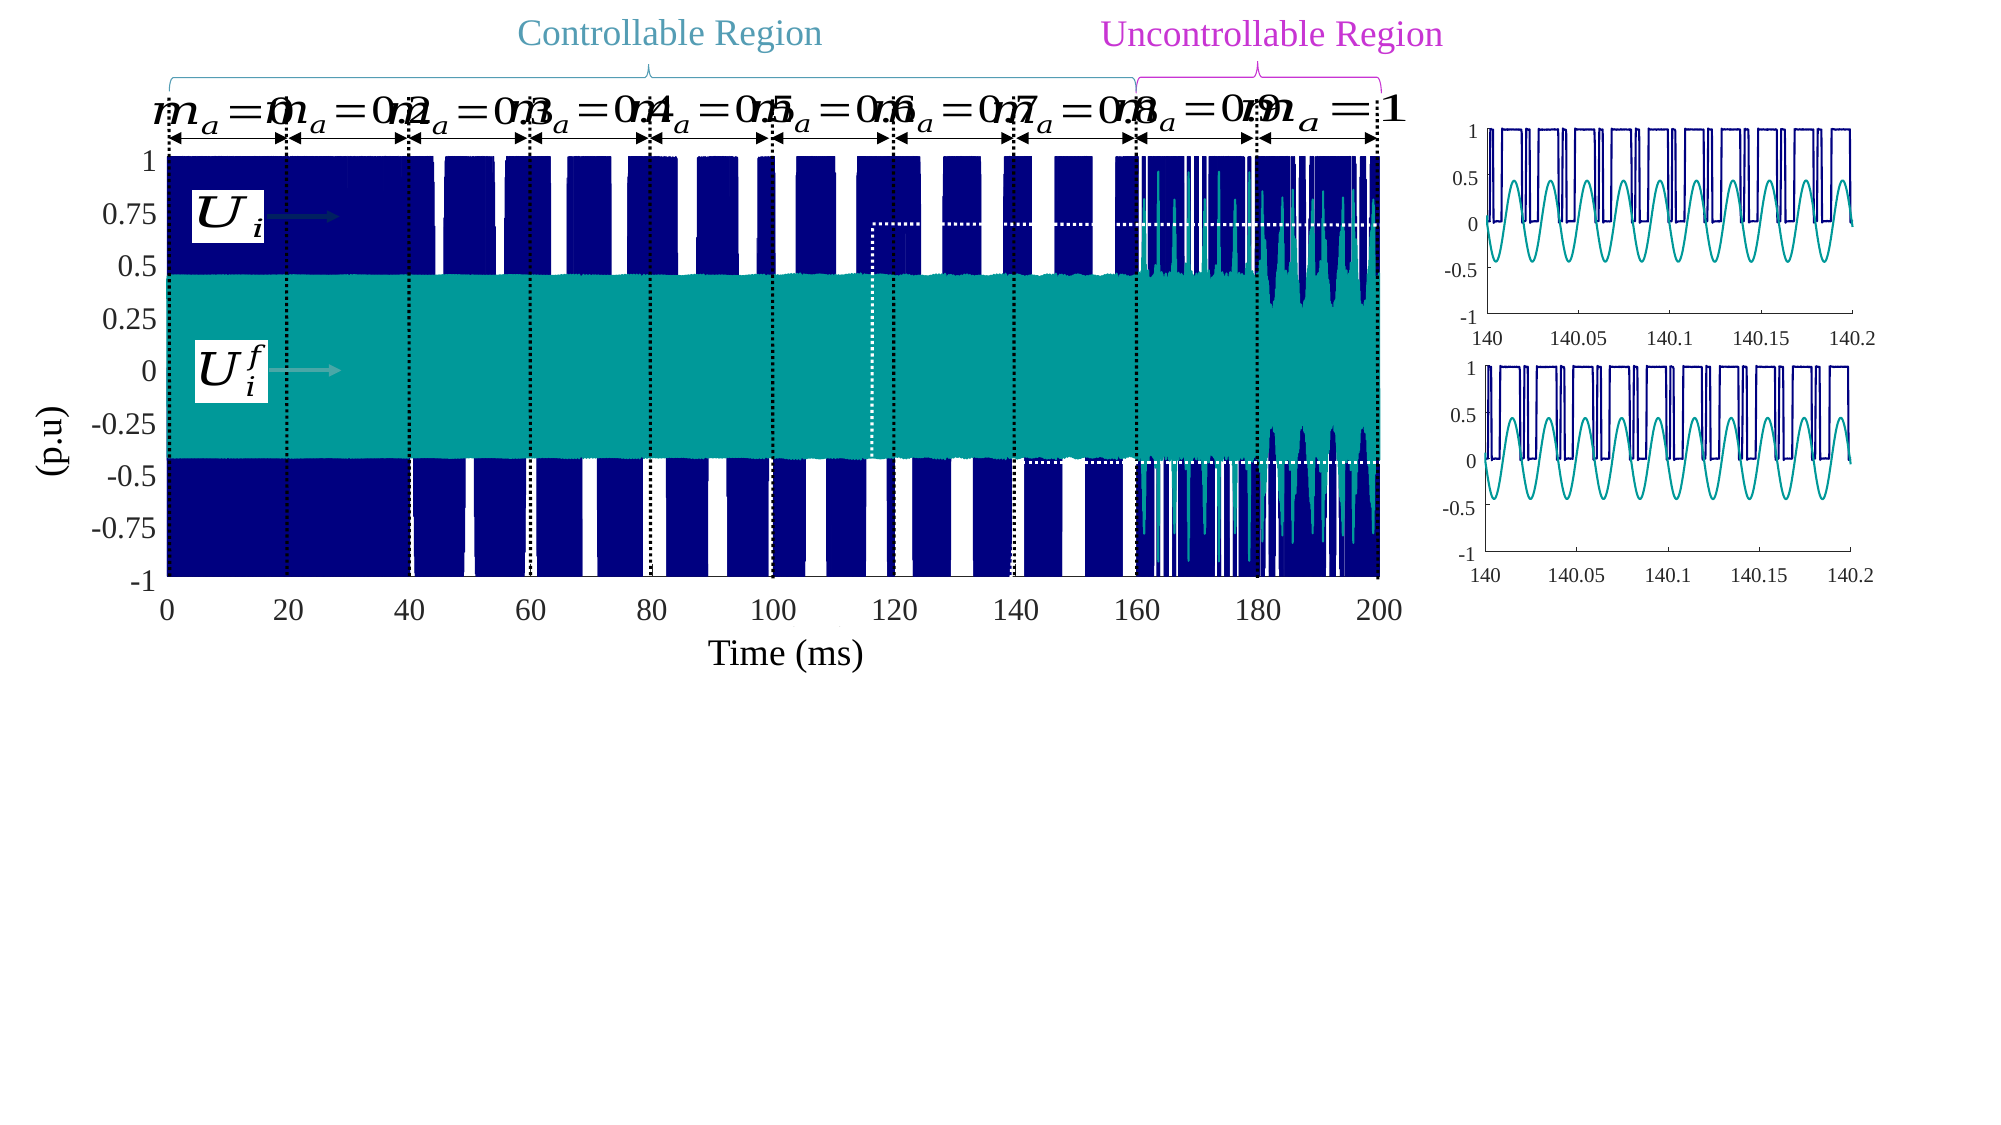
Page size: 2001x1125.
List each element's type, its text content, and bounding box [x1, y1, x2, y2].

picture [170, 115, 286, 138]
picture [1015, 115, 1136, 223]
text_box [168, 64, 1137, 92]
text_box Time (ms) [693, 627, 946, 681]
text_box Controllable Region [502, 0, 850, 61]
picture [531, 115, 649, 138]
text_box [1135, 61, 1382, 94]
picture [1258, 139, 1377, 223]
picture [1137, 115, 1256, 223]
picture [895, 115, 1013, 138]
picture [288, 115, 408, 138]
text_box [1010, 462, 1019, 578]
picture [895, 139, 1013, 223]
picture [87, 111, 1895, 627]
picture [1137, 226, 1256, 462]
picture [1258, 226, 1377, 462]
text_box Uncontrollable Region [1085, 1, 1480, 61]
picture [1258, 115, 1377, 138]
